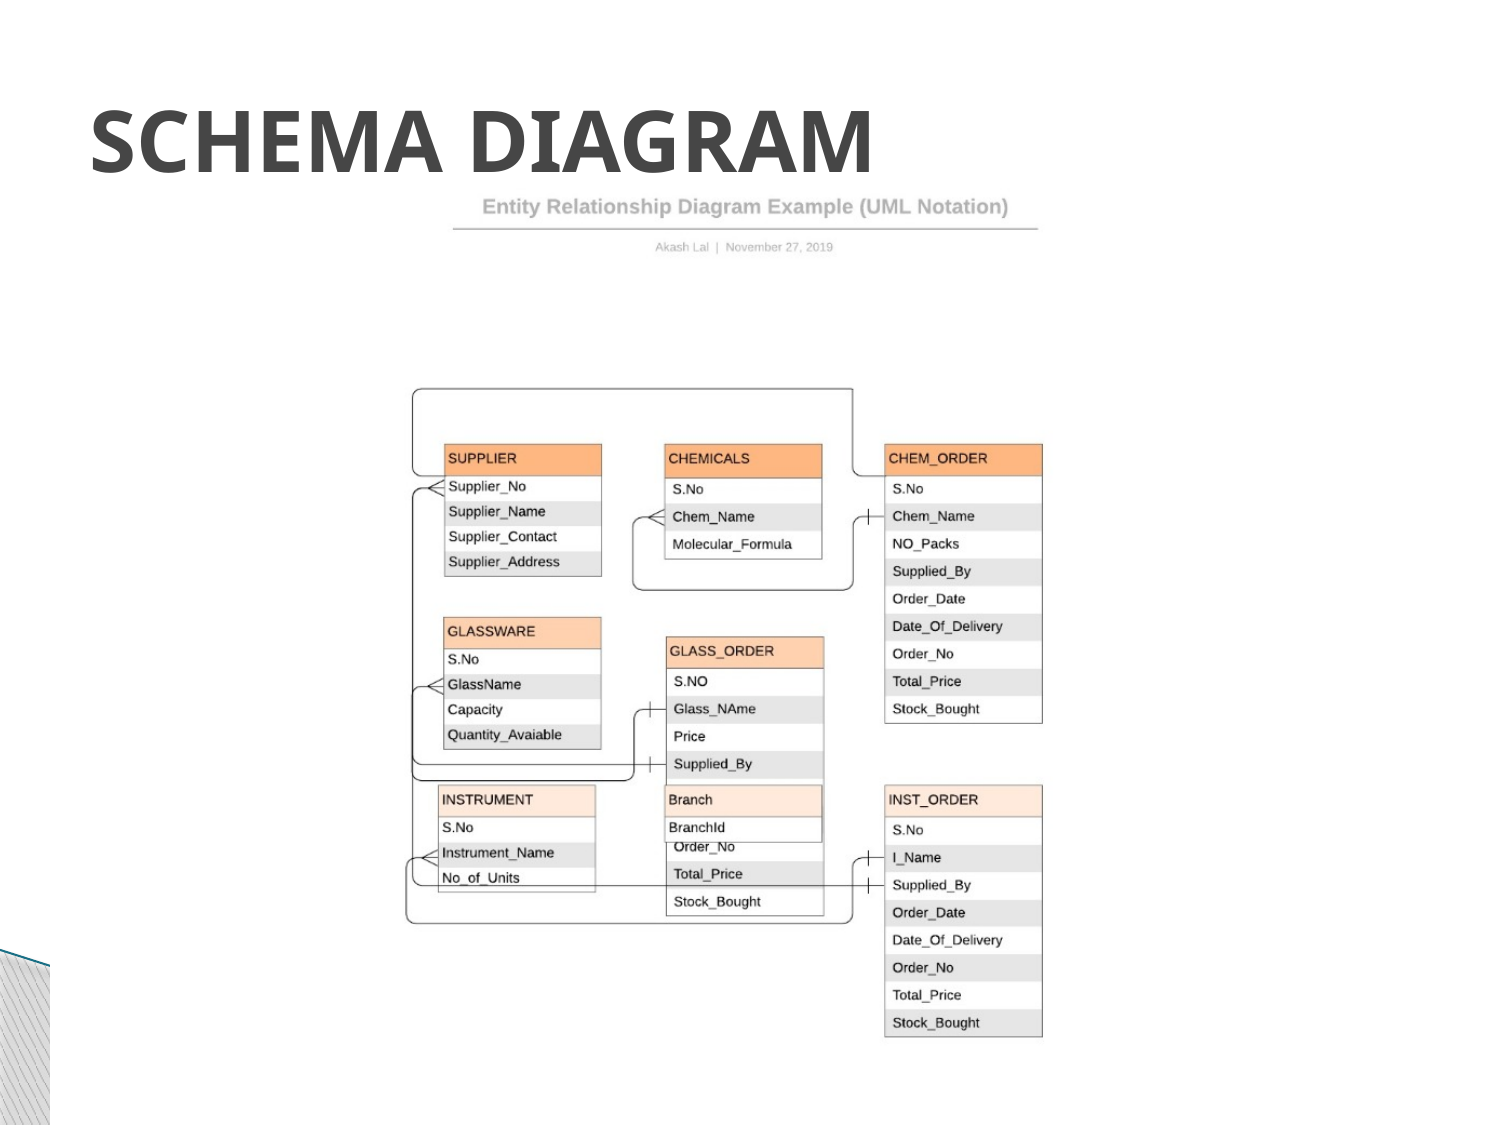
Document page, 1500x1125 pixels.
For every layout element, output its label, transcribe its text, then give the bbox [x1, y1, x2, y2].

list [49, 137, 1433, 1125]
title SCHEMA DIAGRAM [75, 45, 1425, 137]
